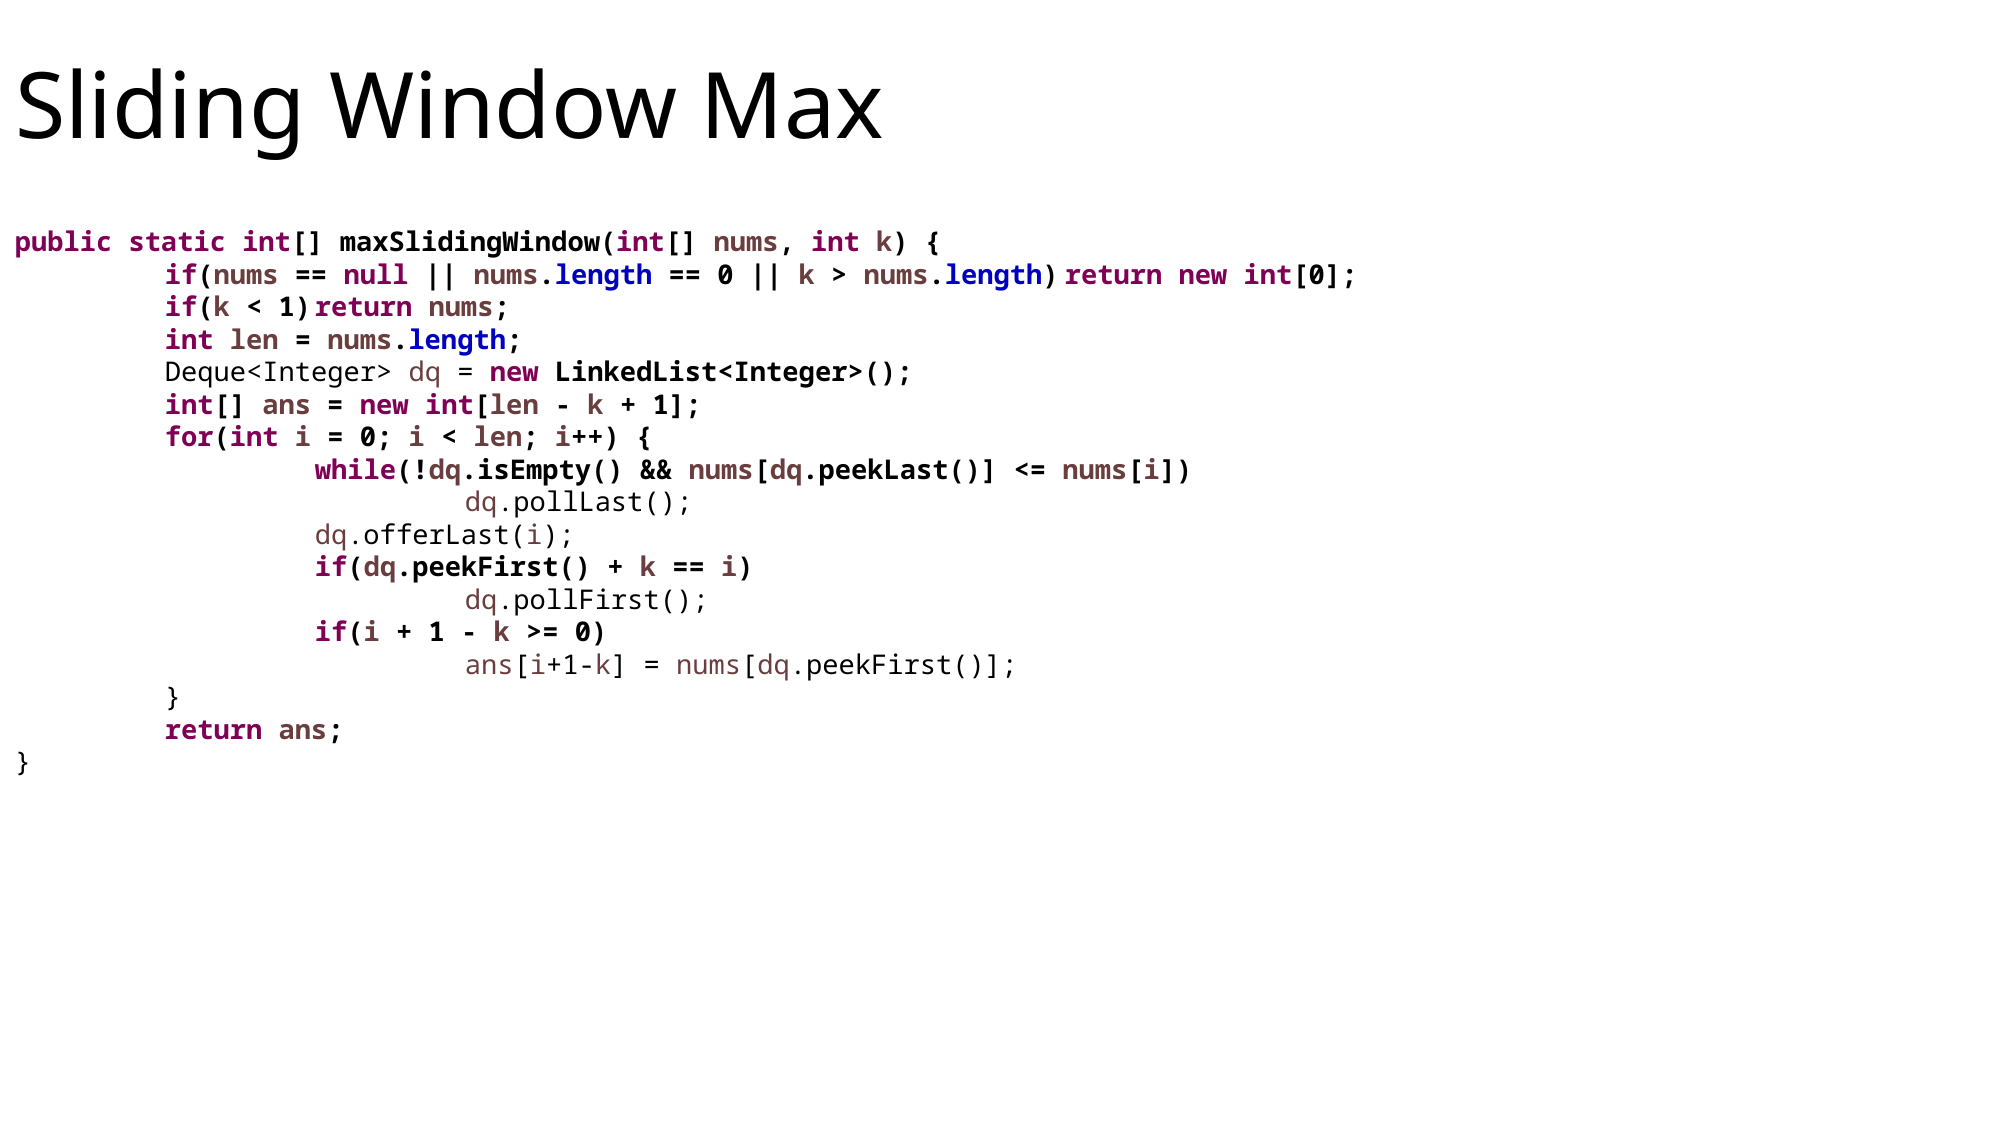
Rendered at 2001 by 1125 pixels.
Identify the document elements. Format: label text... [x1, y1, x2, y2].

text_box public static int[] maxSlidingWindow(int[] nums, int k) { if(nums == null || nums.length == 0 || k > nums.length) return new int[0]; if(k < 1) return nums; int len = nums.length; Deque<Integer> dq = new LinkedList<Integer>(); int[] ans = new int[len - k + 1]; for(int i = 0; i < len; i++) { while(!dq.isEmpty() && nums[dq.peekLast()] <= nums[i]) dq.pollLast(); dq.offerLast(i); if(dq.peekFirst() + k == i) dq.pollFirst(); if(i + 1 - k >= 0) ans[i+1-k] = nums[dq.peekFirst()]; } return ans; } [0, 217, 1385, 785]
title Sliding Window Max [0, 0, 1725, 218]
